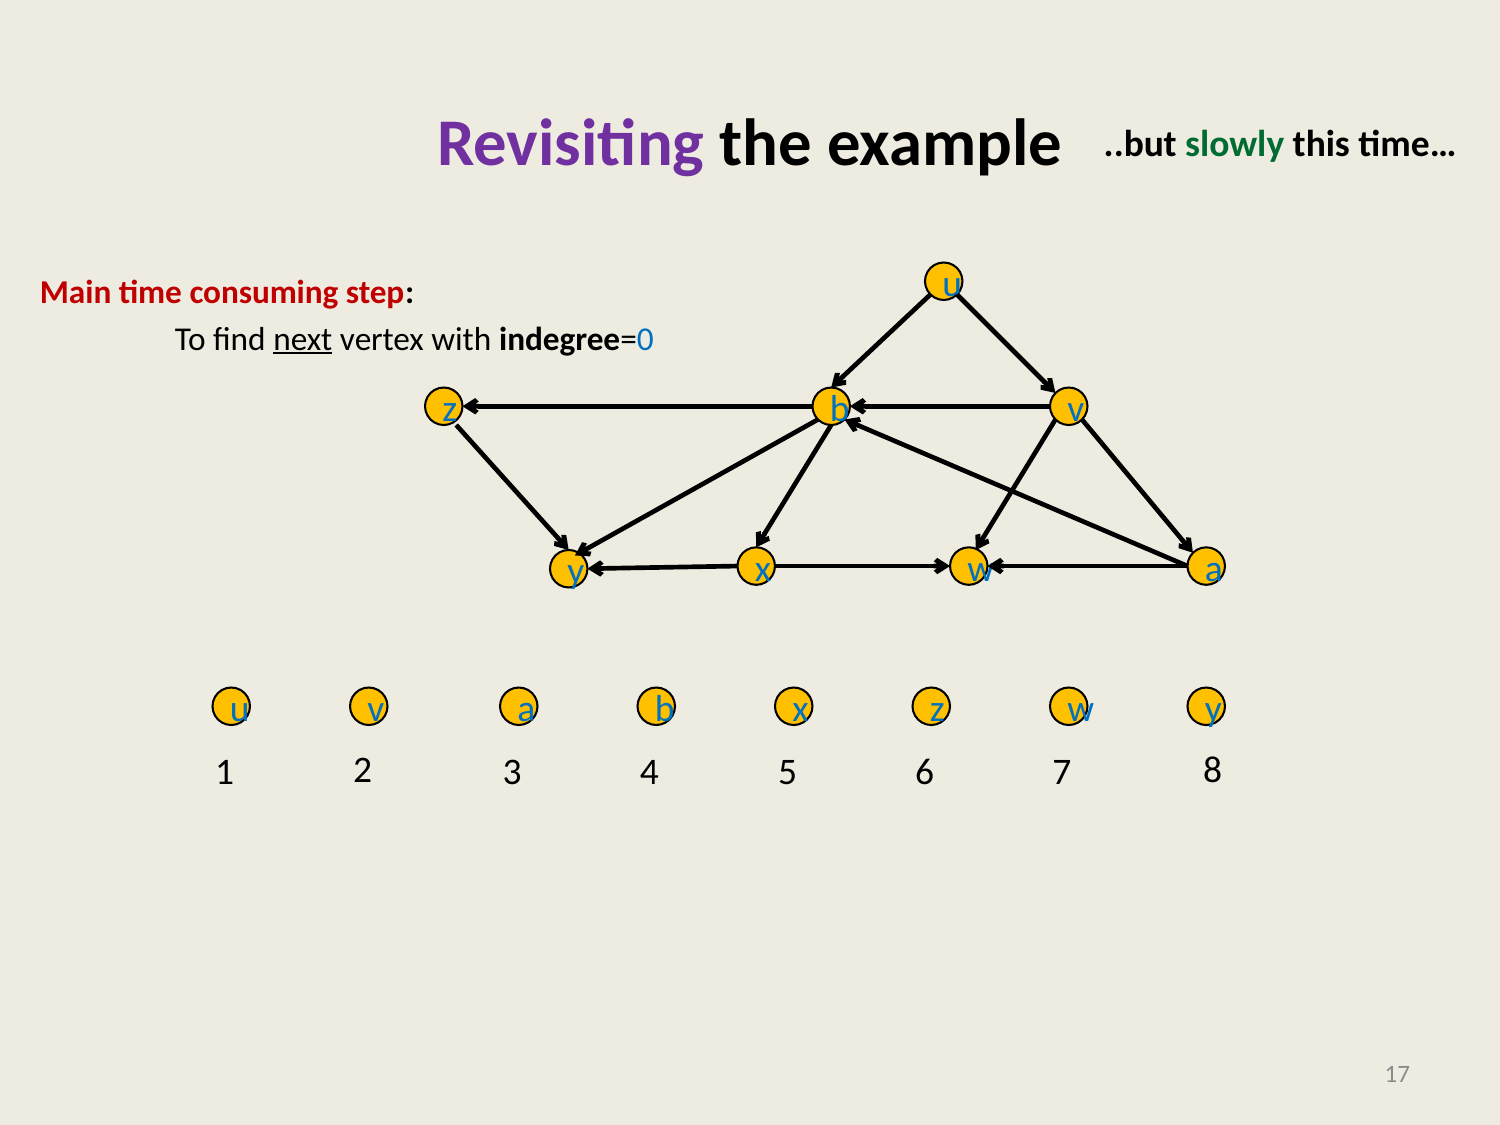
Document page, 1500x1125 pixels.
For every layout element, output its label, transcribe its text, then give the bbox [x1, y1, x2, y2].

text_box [830, 262, 1056, 385]
text_box 1 [200, 739, 250, 800]
text_box 2 [338, 737, 388, 798]
text_box 5 [763, 739, 813, 800]
text_box 4 [625, 739, 674, 800]
text_box a [497, 685, 540, 728]
text_box v [347, 685, 390, 728]
text_box b [635, 685, 678, 728]
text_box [587, 561, 951, 586]
list Main time consuming step: To find next vertex with indegree=0 [24, 262, 1425, 1005]
text_box y [547, 564, 582, 590]
text_box y [1185, 685, 1228, 728]
text_box z [910, 685, 953, 728]
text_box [954, 419, 1226, 586]
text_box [462, 387, 851, 556]
text_box 6 [900, 739, 950, 800]
text_box 7 [1037, 739, 1087, 800]
slide_number 17 [1074, 1042, 1425, 1103]
text_box 8 [1188, 737, 1238, 798]
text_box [851, 387, 1194, 554]
text_box x [772, 685, 815, 728]
text_box 3 [487, 739, 537, 800]
text_box w [1047, 685, 1090, 728]
text_box ..but slowly this time… [1088, 111, 1472, 172]
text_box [424, 387, 460, 551]
text_box u [210, 685, 253, 728]
title Revisiting the example [75, 45, 1425, 233]
